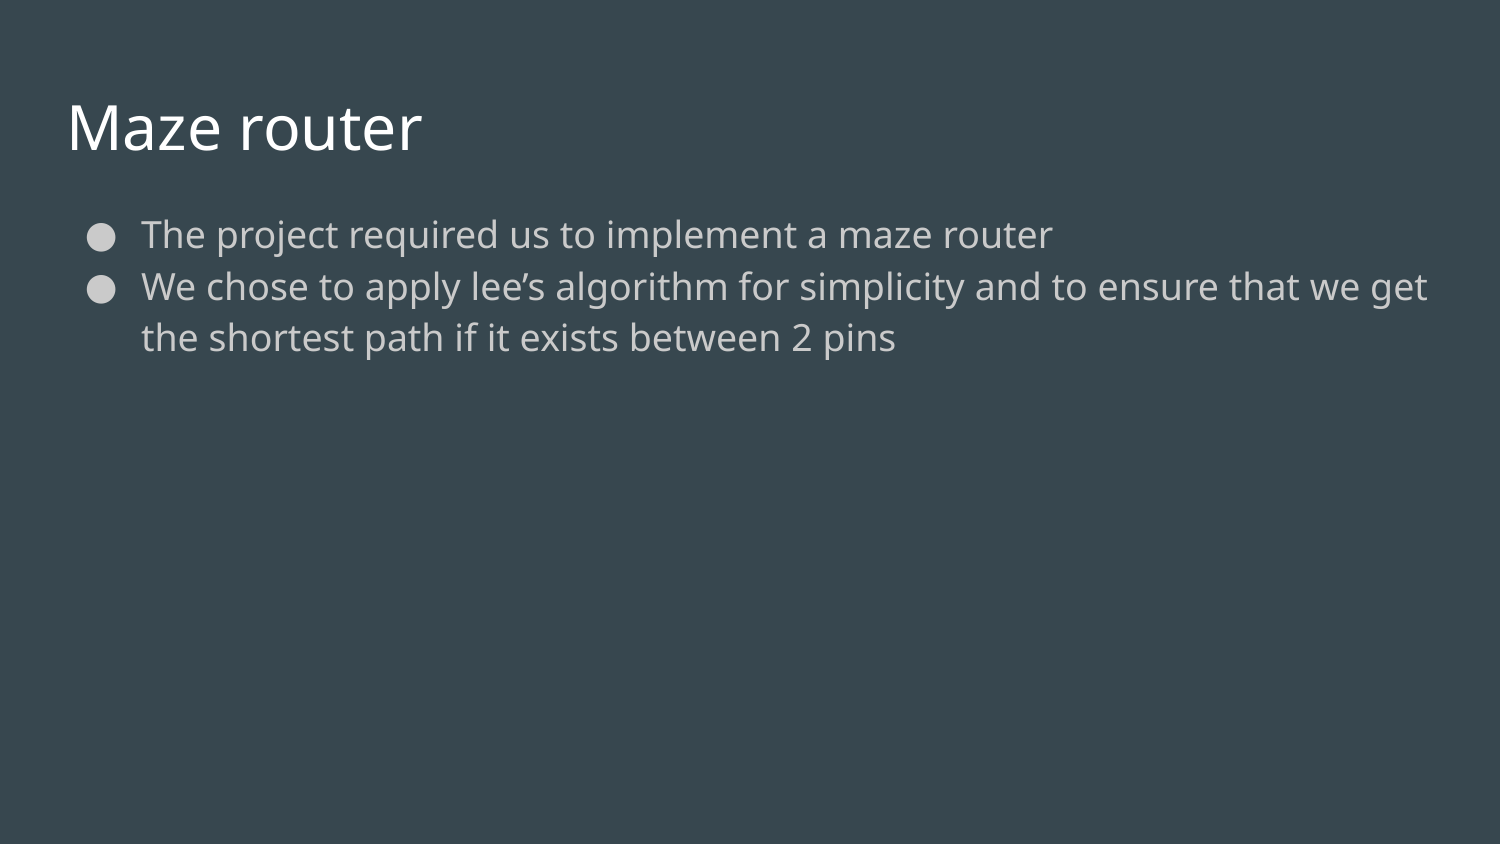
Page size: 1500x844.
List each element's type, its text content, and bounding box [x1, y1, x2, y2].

list The project required us to implement a maze router We chose to apply lee’s algorithm for simplicity and to ensure that we get the shortest path if it exists between 2 pins [51, 189, 1449, 750]
title Maze router [51, 72, 1449, 167]
